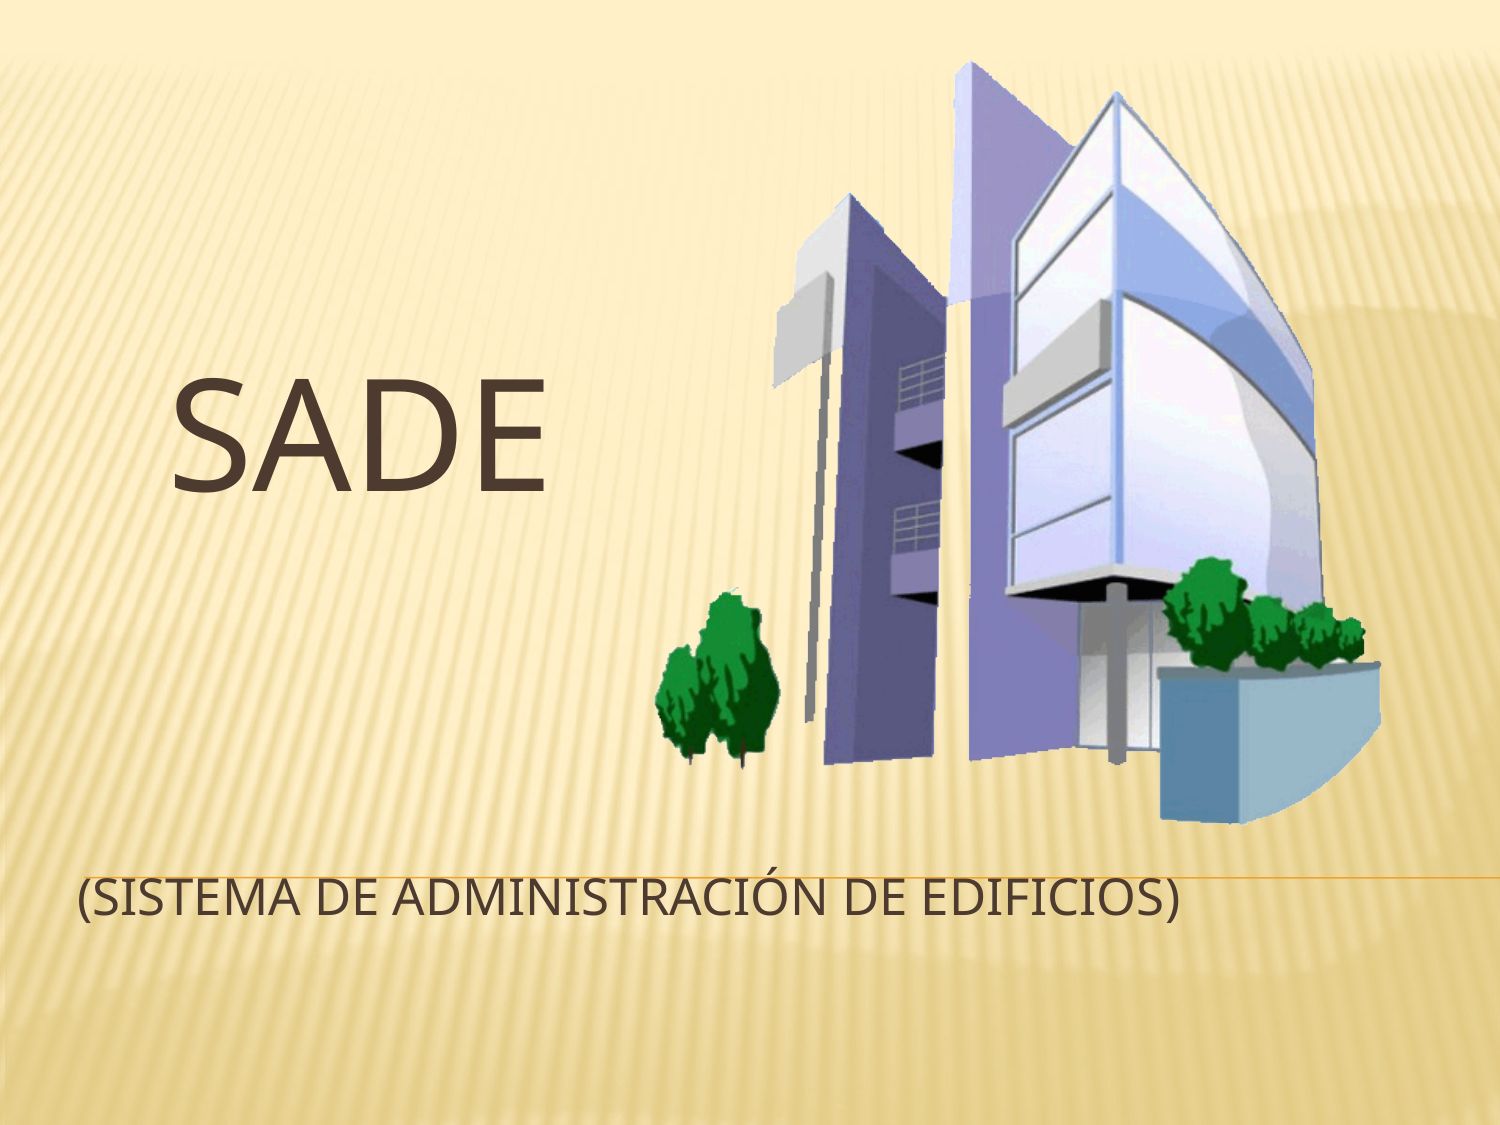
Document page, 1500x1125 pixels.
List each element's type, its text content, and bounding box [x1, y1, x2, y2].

picture [538, 0, 1446, 844]
title (Sistema de Administración De Edificios) [62, 796, 1450, 997]
text_box SADE [152, 328, 528, 531]
